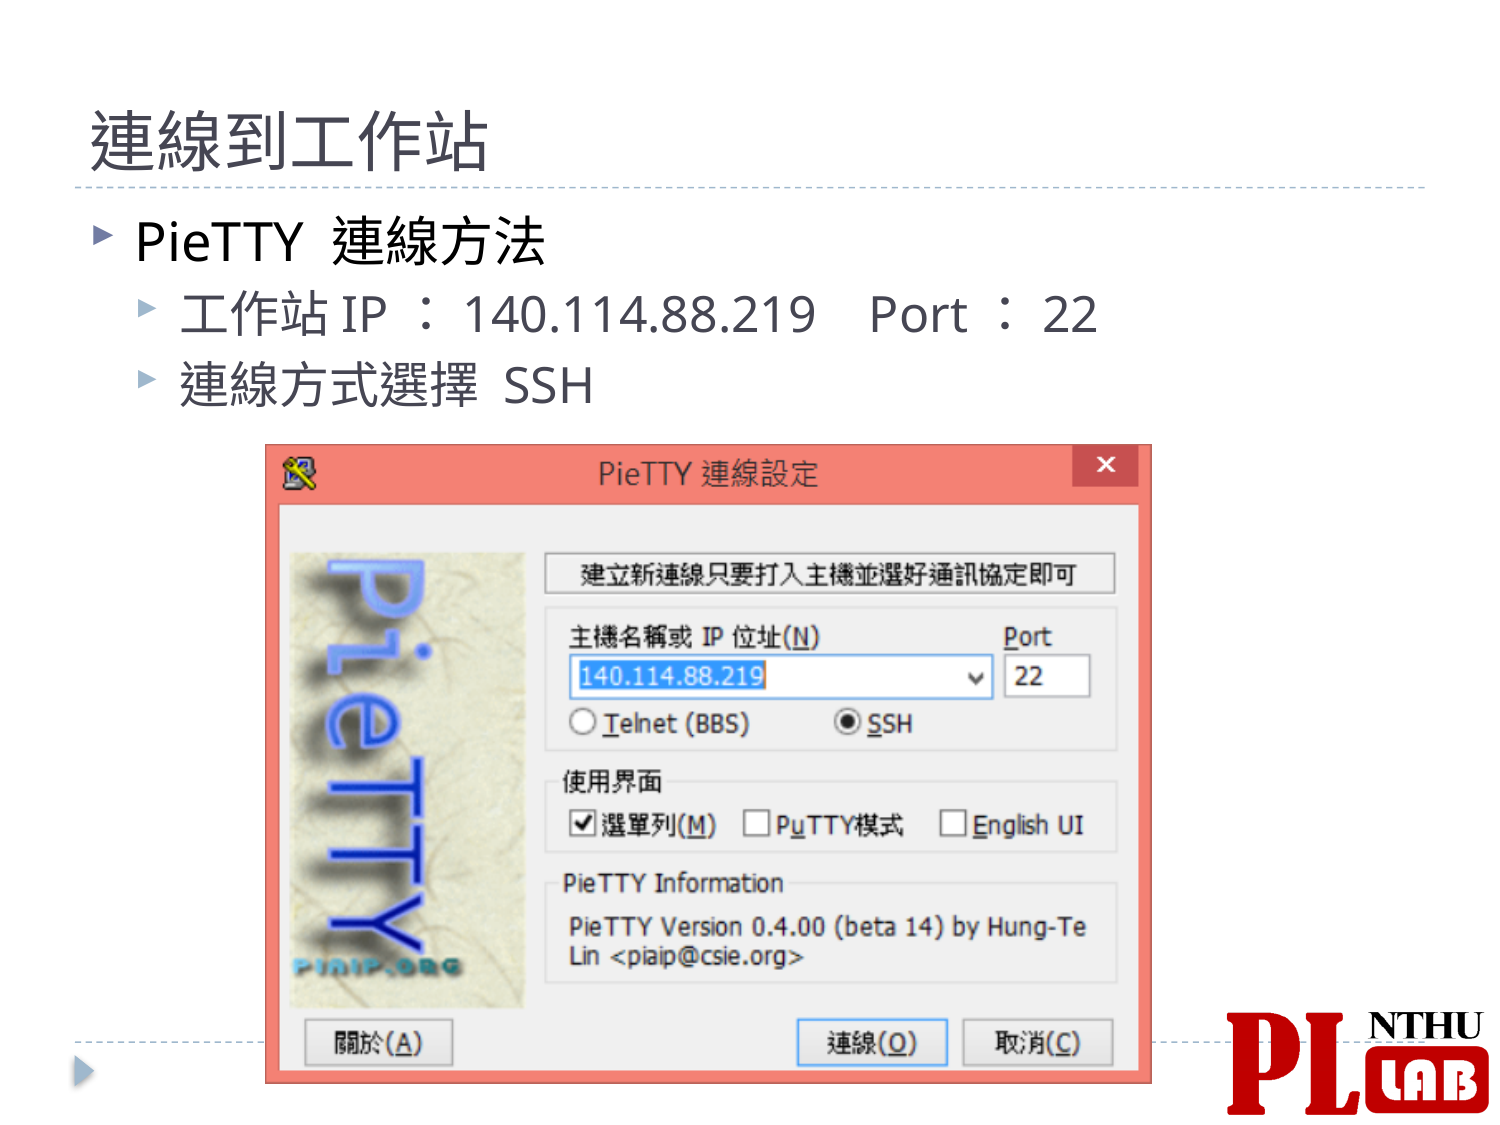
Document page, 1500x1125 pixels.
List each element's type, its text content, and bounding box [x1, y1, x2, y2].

picture [265, 444, 1152, 1085]
title 連線到工作站 [75, 24, 1425, 188]
list PieTTY 連線方法 工作站IP：140.114.88.219 Port：22 連線方式選擇 SSH [75, 200, 1459, 1035]
picture [1220, 994, 1500, 1125]
